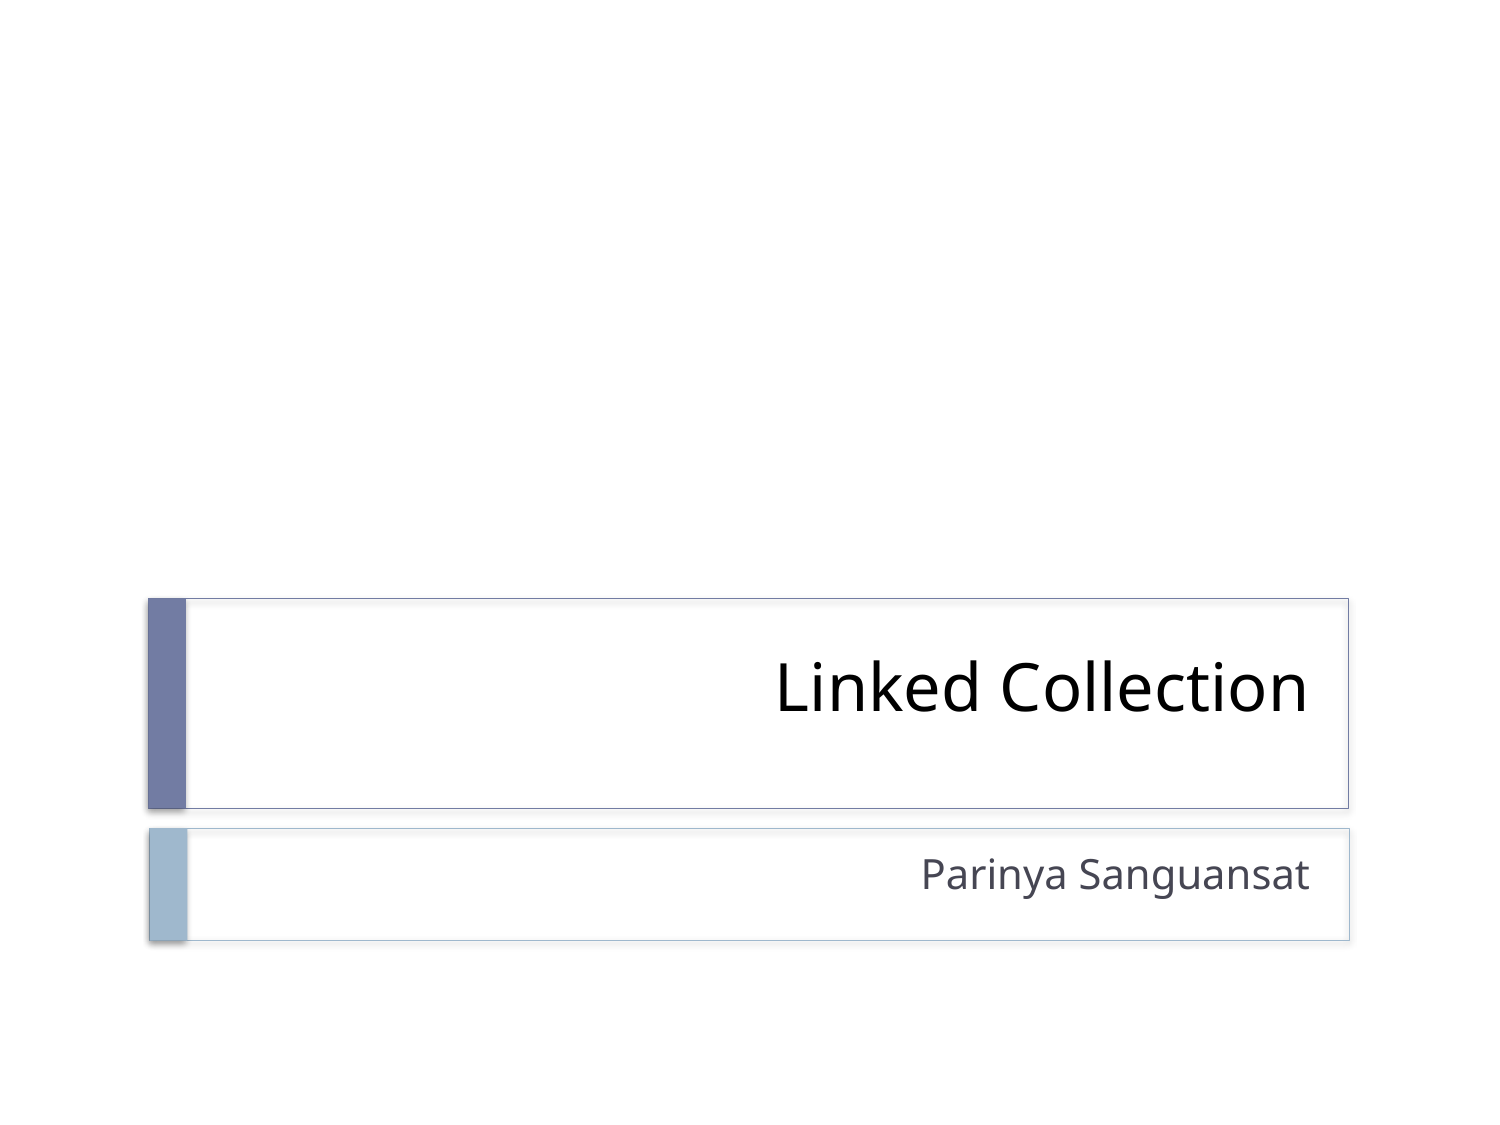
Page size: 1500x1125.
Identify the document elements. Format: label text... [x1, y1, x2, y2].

subtitle Parinya Sanguansat [200, 840, 1325, 929]
title Linked Collection [200, 637, 1325, 800]
